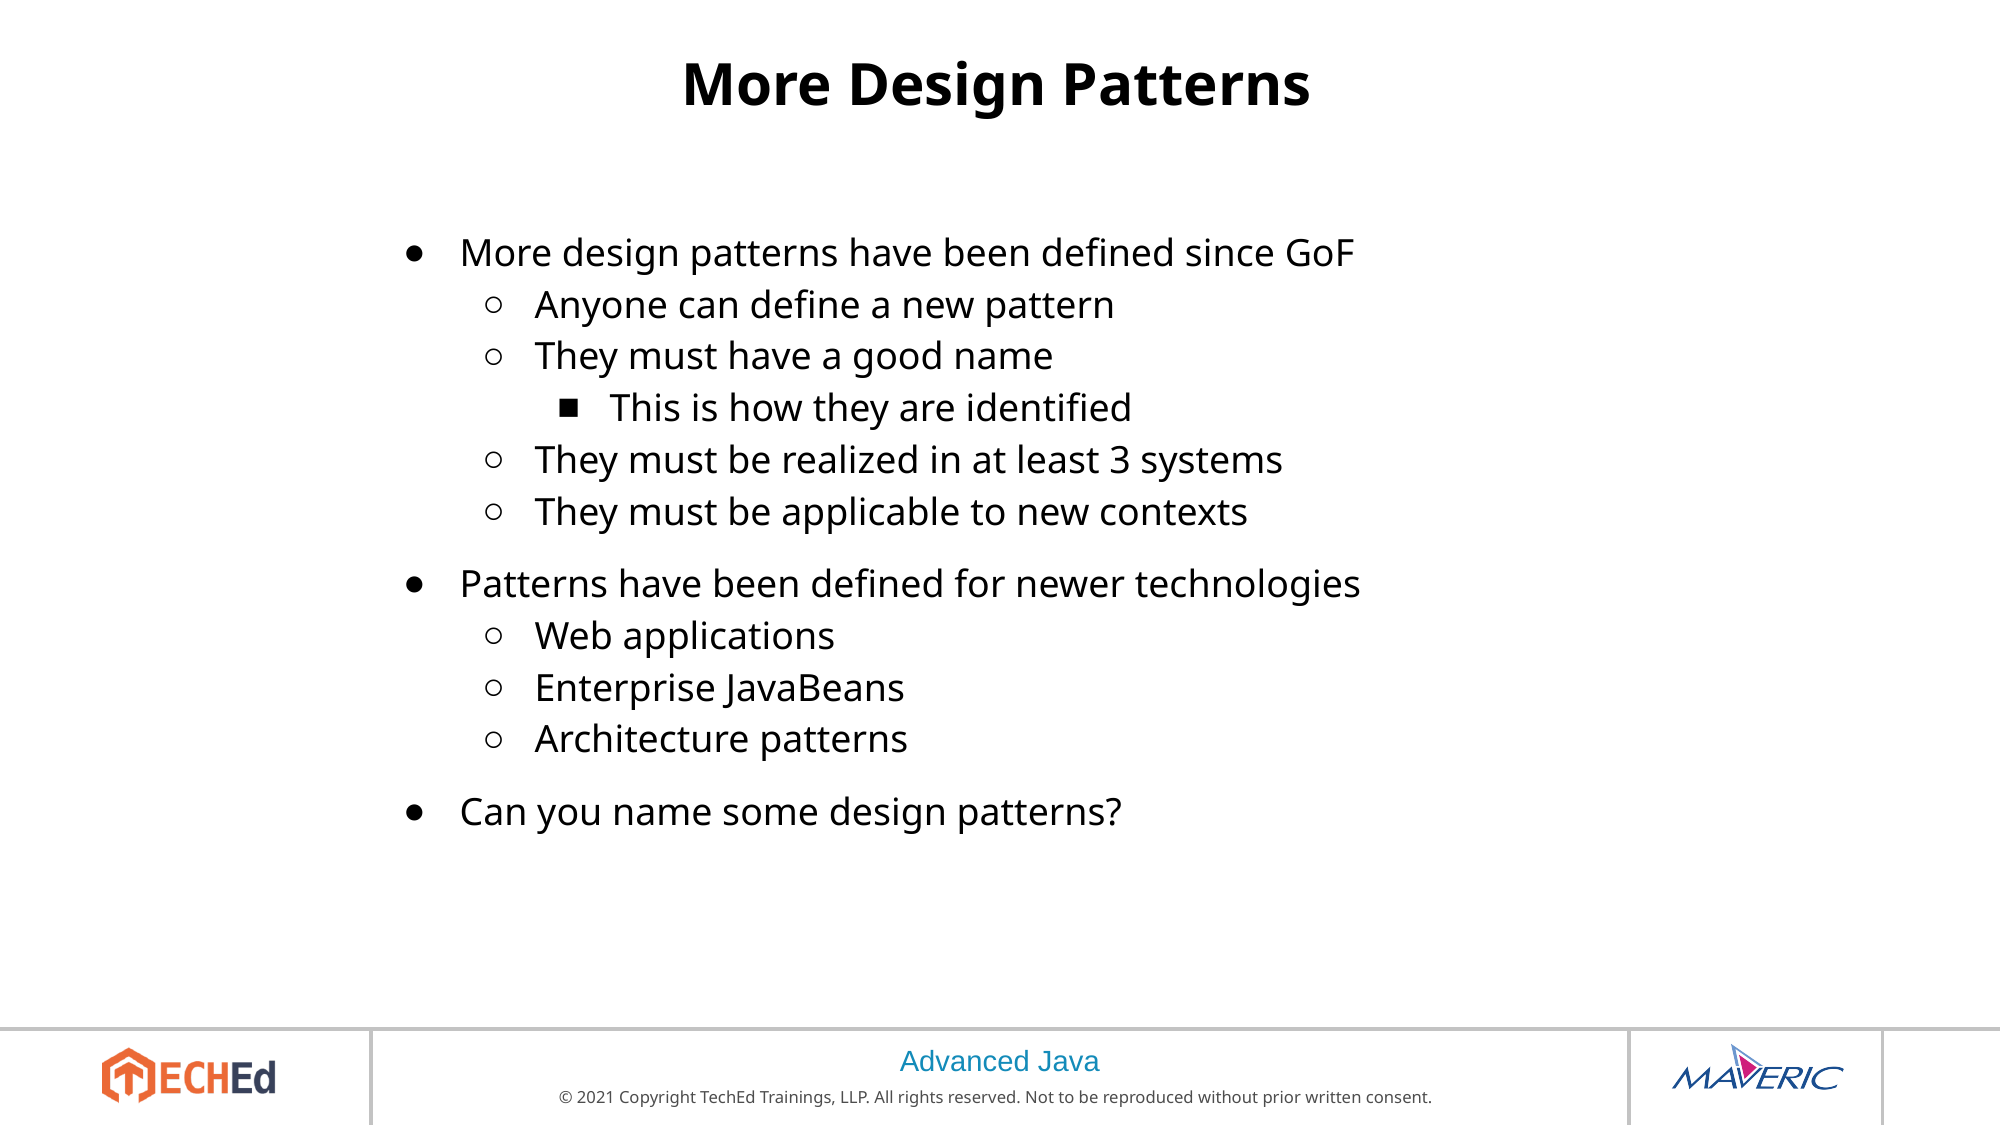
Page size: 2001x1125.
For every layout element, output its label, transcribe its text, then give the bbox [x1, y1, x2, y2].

picture [1662, 1018, 1852, 1125]
title More Design Patterns [422, 35, 1572, 138]
list More design patterns have been defined since GoF Anyone can define a new pattern They must have a good name This is how they are identified They must be realized in at least 3 systems They must be applicable to new contexts Patterns have been defined for newer technologies Web applications Enterprise JavaBeans Architecture patterns Can you name some design patterns? [369, 207, 1645, 1018]
picture [102, 1047, 276, 1110]
